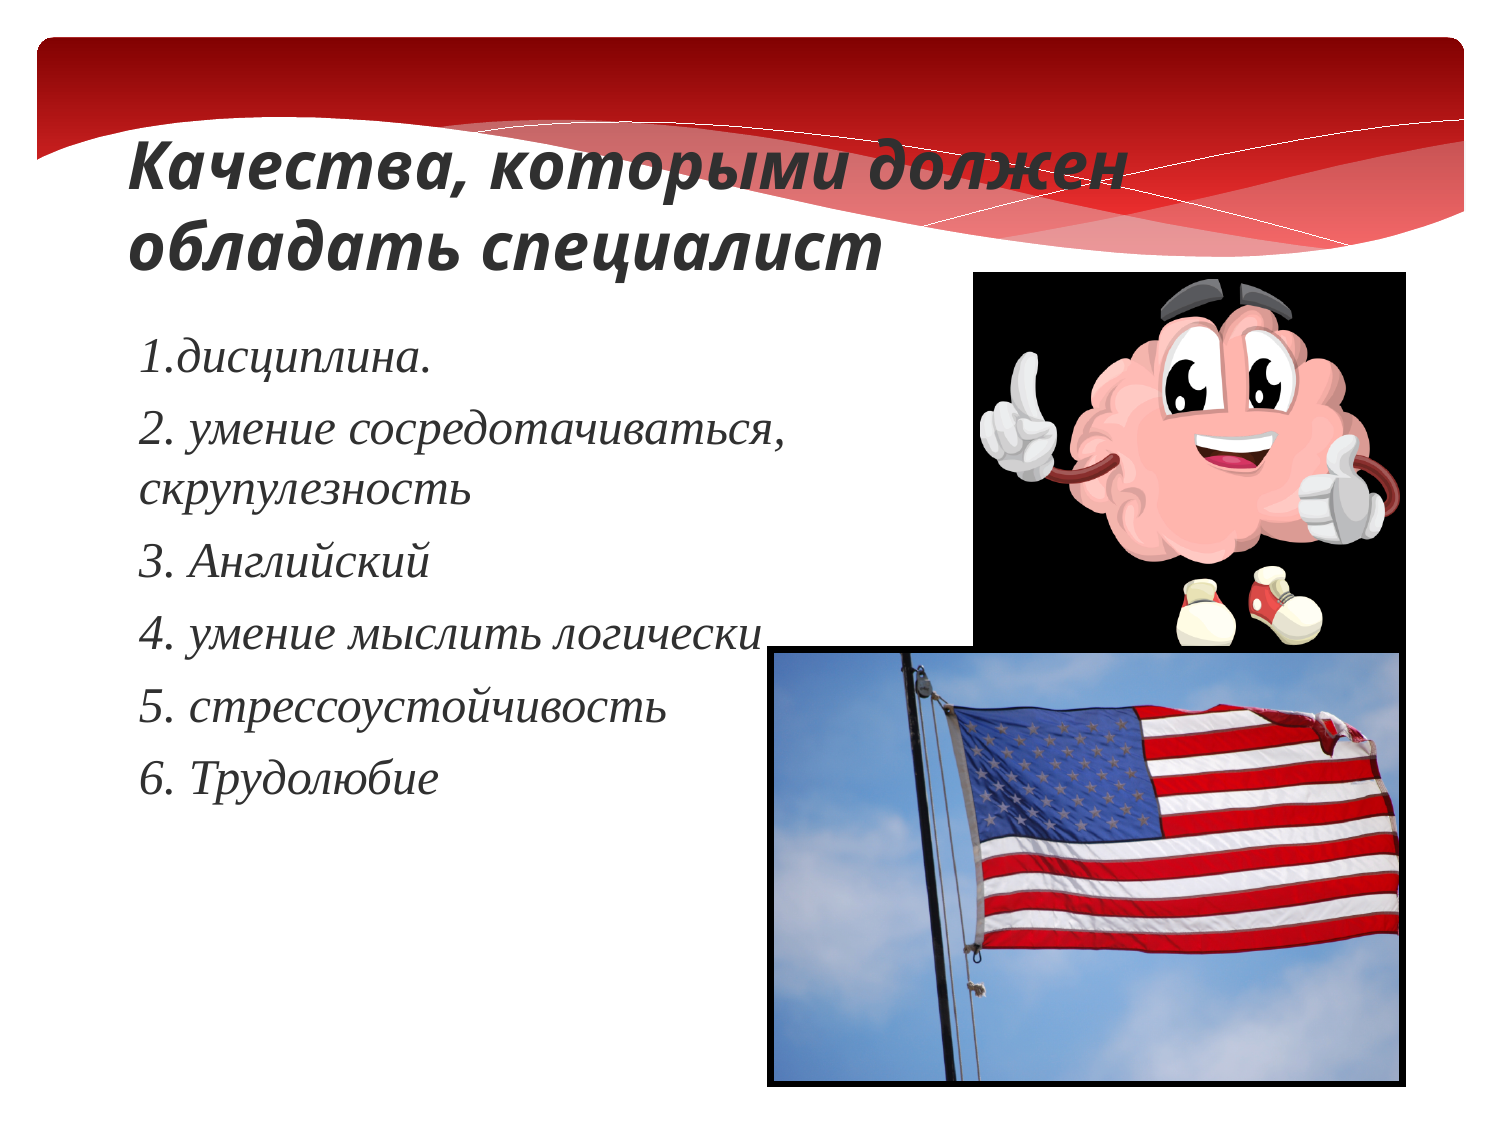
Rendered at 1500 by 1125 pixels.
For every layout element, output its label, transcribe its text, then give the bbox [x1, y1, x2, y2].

picture [773, 278, 1400, 1081]
title Качества, которыми должен обладать специалист [112, 125, 1388, 291]
list 1.дисциплина. 2. умение сосредотачиваться, скрупулезность 3. Английский 4. умение мыслить логически 5. стрессоустойчивость 6. Трудолюбие [123, 314, 821, 835]
